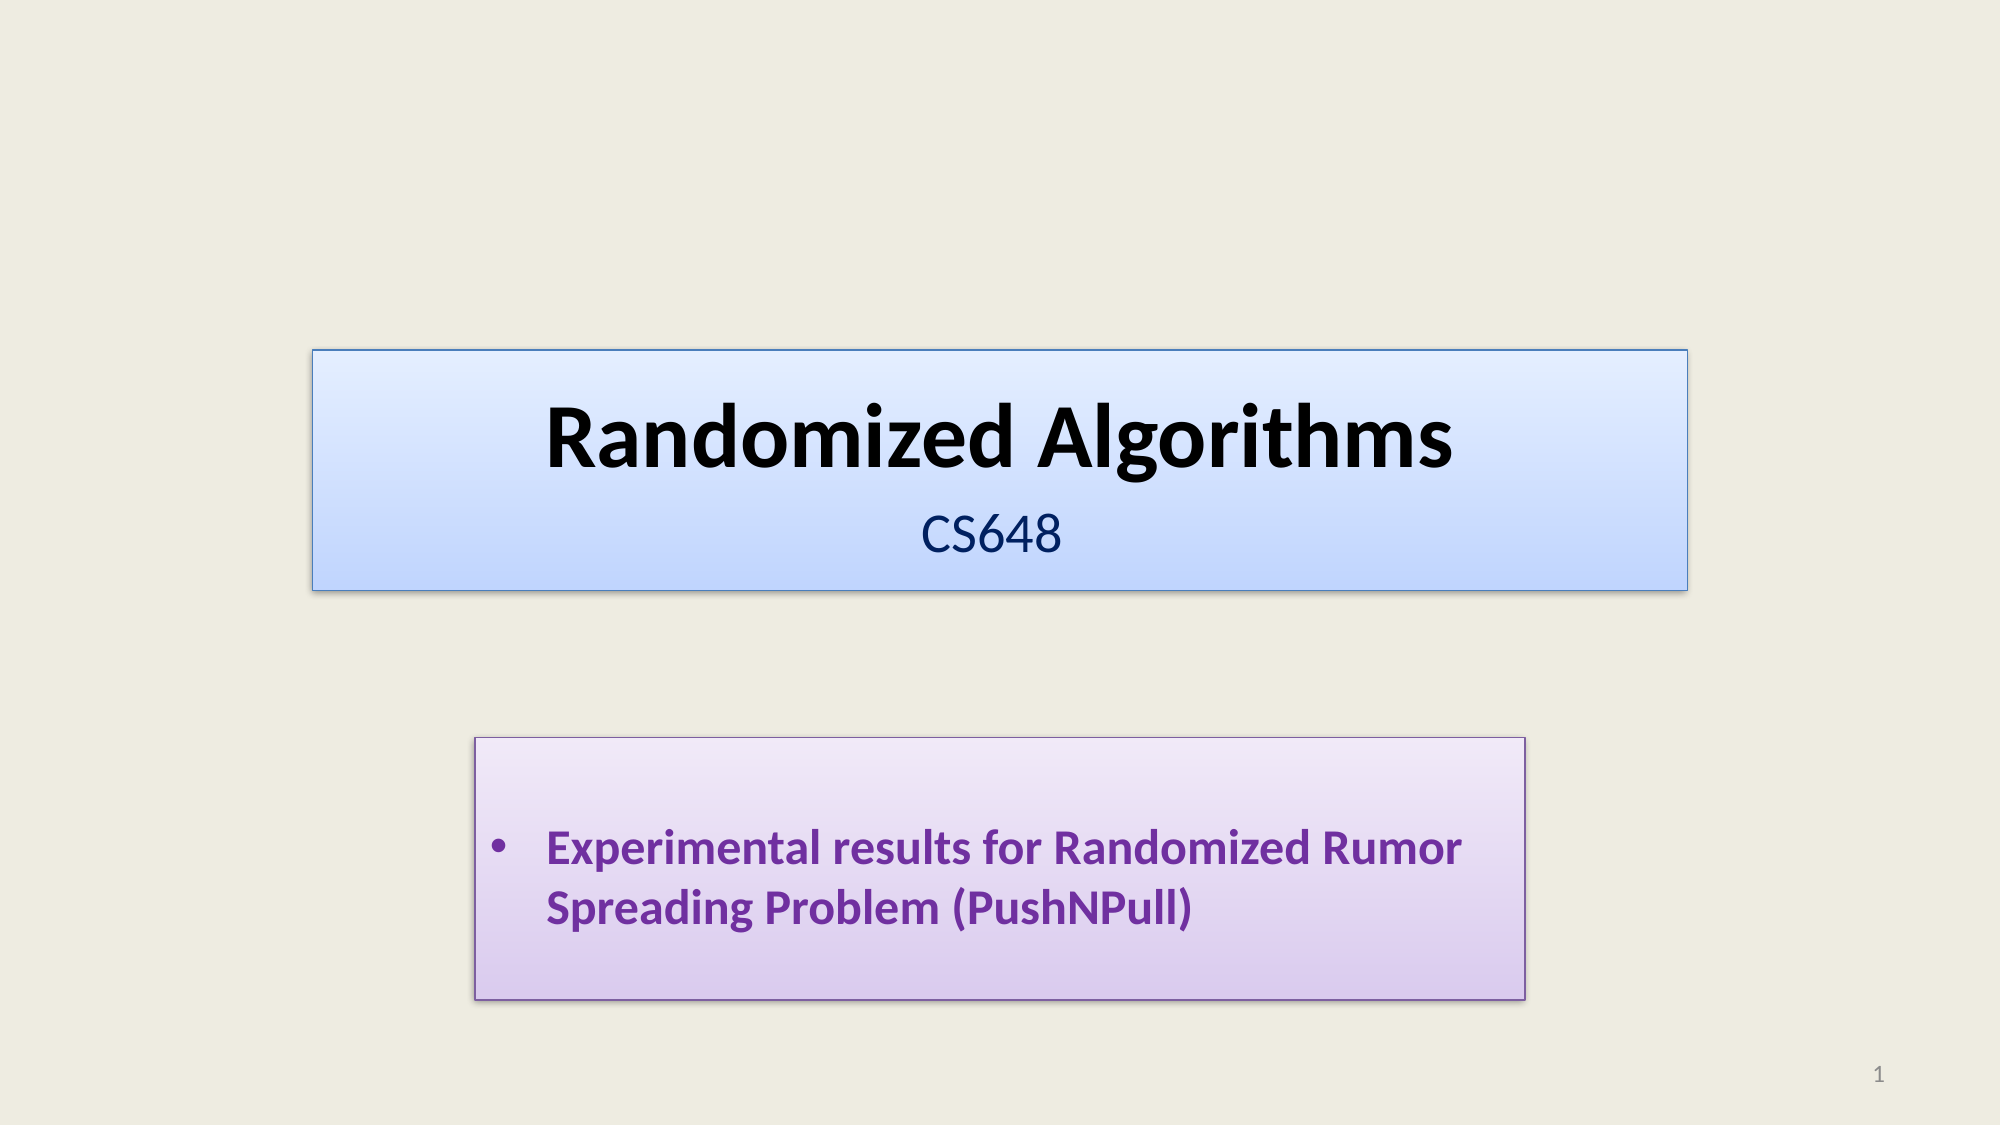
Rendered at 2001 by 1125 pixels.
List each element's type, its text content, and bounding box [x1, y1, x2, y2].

title Randomized Algorithms CS648 [312, 349, 1688, 591]
subtitle Experimental results for Randomized Rumor Spreading Problem (PushNPull) [474, 737, 1526, 1001]
slide_number 1 [1433, 1042, 1900, 1103]
